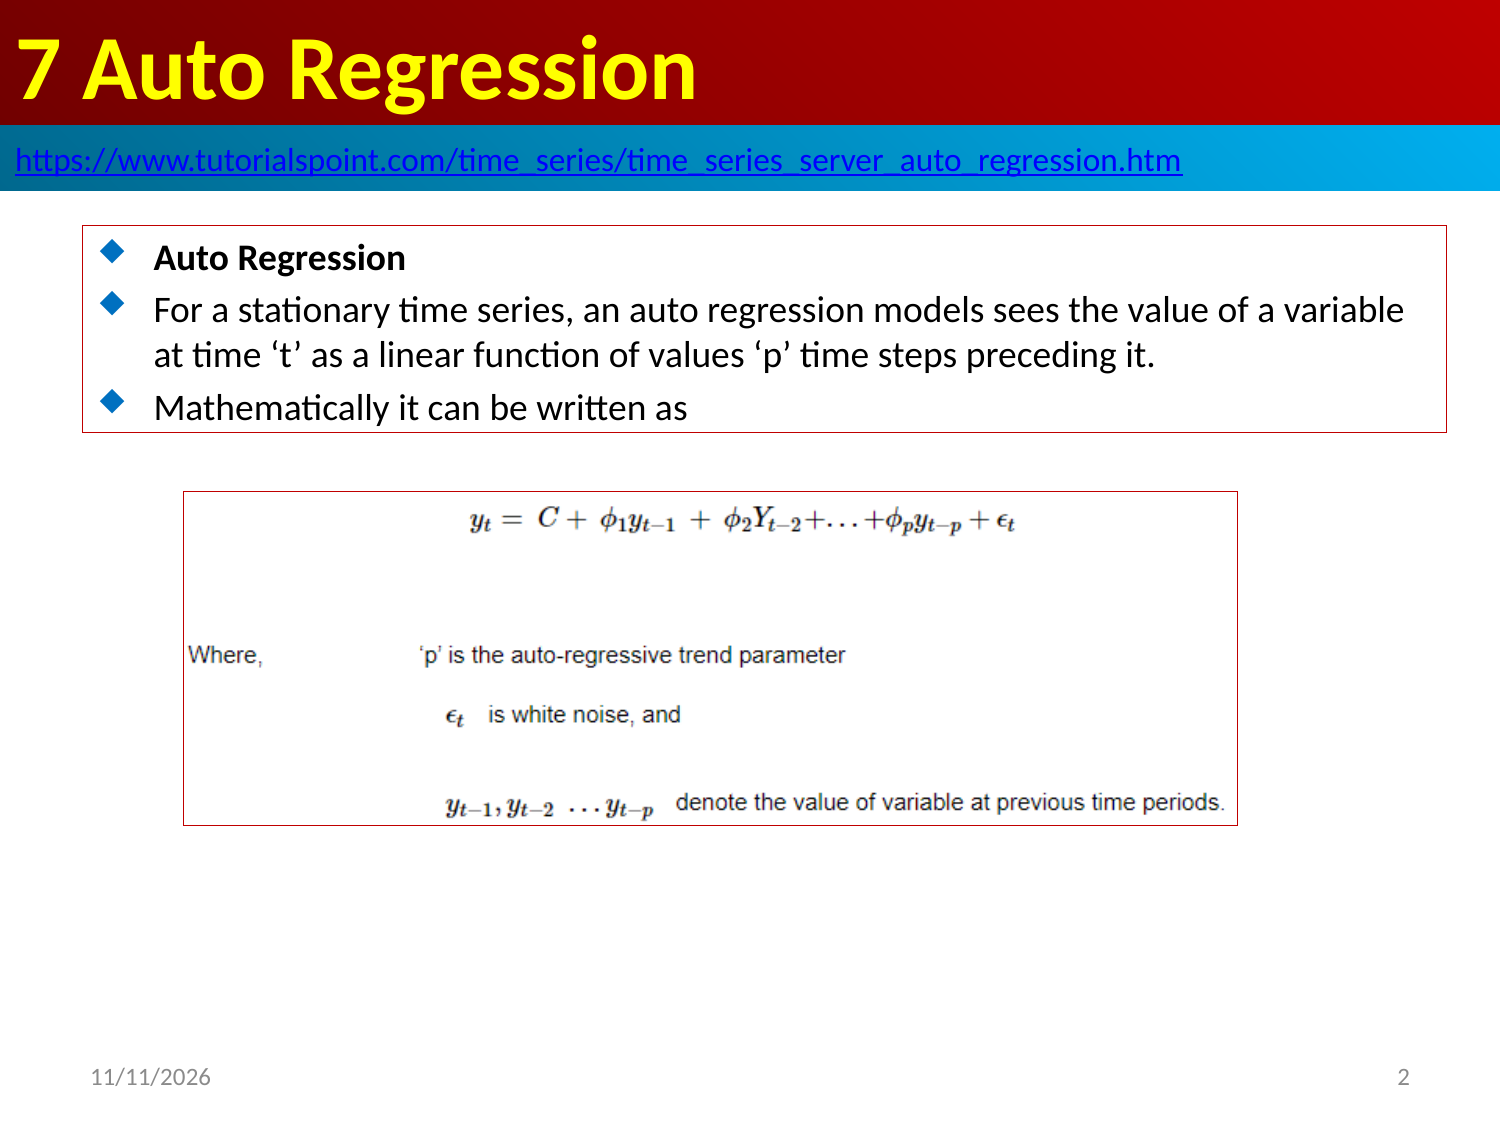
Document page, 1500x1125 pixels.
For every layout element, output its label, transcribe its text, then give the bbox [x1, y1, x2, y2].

picture [182, 491, 1238, 827]
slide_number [75, 1042, 425, 1109]
subtitle Auto Regression For a stationary time series, an auto regression models sees the value of a variable at time ‘t’ as a linear function of values ‘p’ time steps preceding it. Mathematically it can be written as [82, 225, 1447, 433]
title 7 Auto Regression [0, 0, 1500, 125]
text_box https://www.tutorialspoint.com/time_series/time_series_server_auto_regression.htm [0, 125, 1500, 191]
slide_number 2 [1074, 1042, 1425, 1109]
